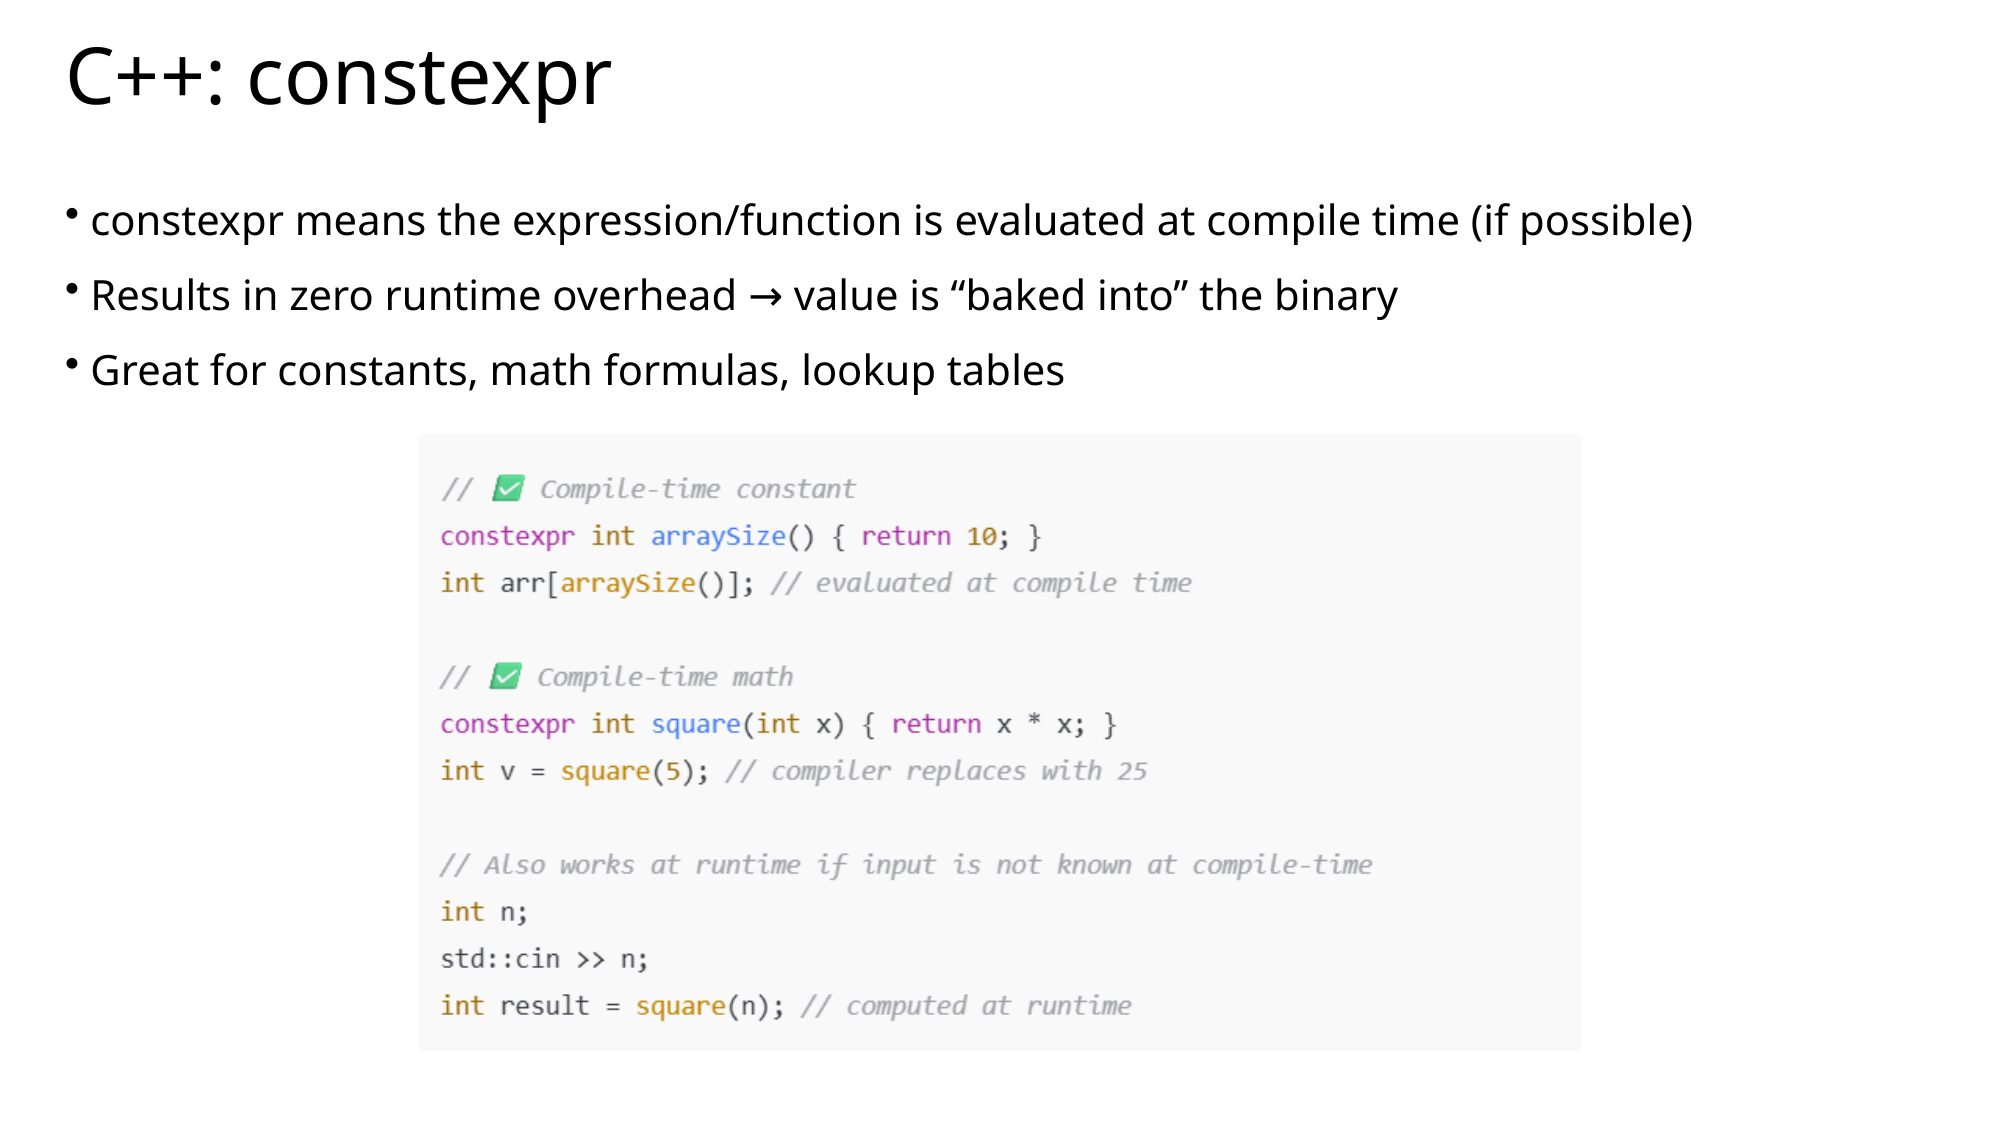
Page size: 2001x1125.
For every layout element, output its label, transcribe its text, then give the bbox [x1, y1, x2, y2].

list constexpr means the expression/function is evaluated at compile time (if possible) Results in zero runtime overhead → value is “baked into” the binary Great for constants, math formulas, lookup tables [50, 160, 1775, 875]
picture [418, 434, 1582, 1052]
title C++: constexpr [50, 28, 1775, 130]
